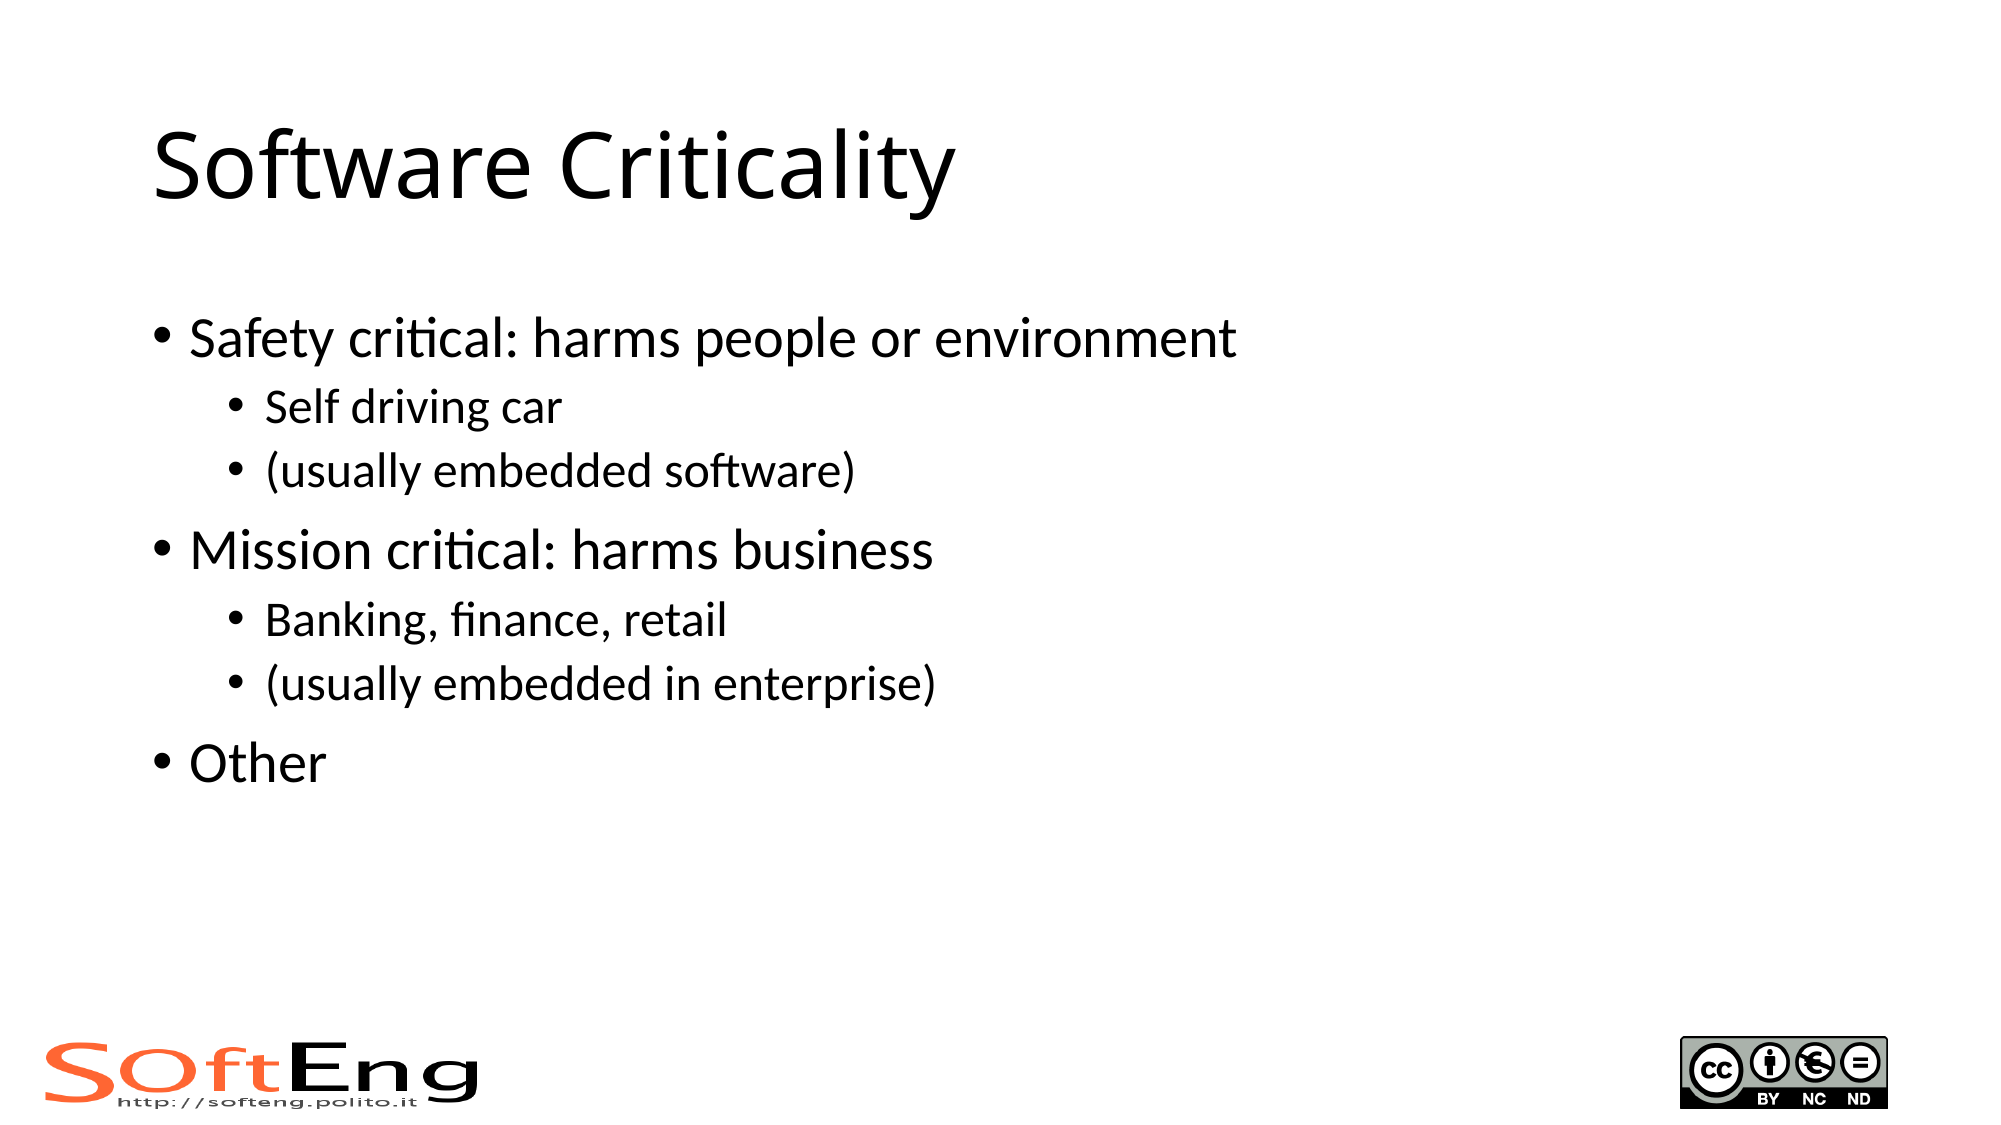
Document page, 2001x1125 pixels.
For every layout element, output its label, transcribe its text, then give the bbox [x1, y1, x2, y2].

picture [37, 1026, 488, 1119]
title Software Criticality [137, 59, 1863, 278]
picture [1680, 1036, 1888, 1109]
list Safety critical: harms people or environment Self driving car (usually embedded software) Mission critical: harms business Banking, finance, retail (usually embedded in enterprise) Other [137, 299, 1863, 1014]
